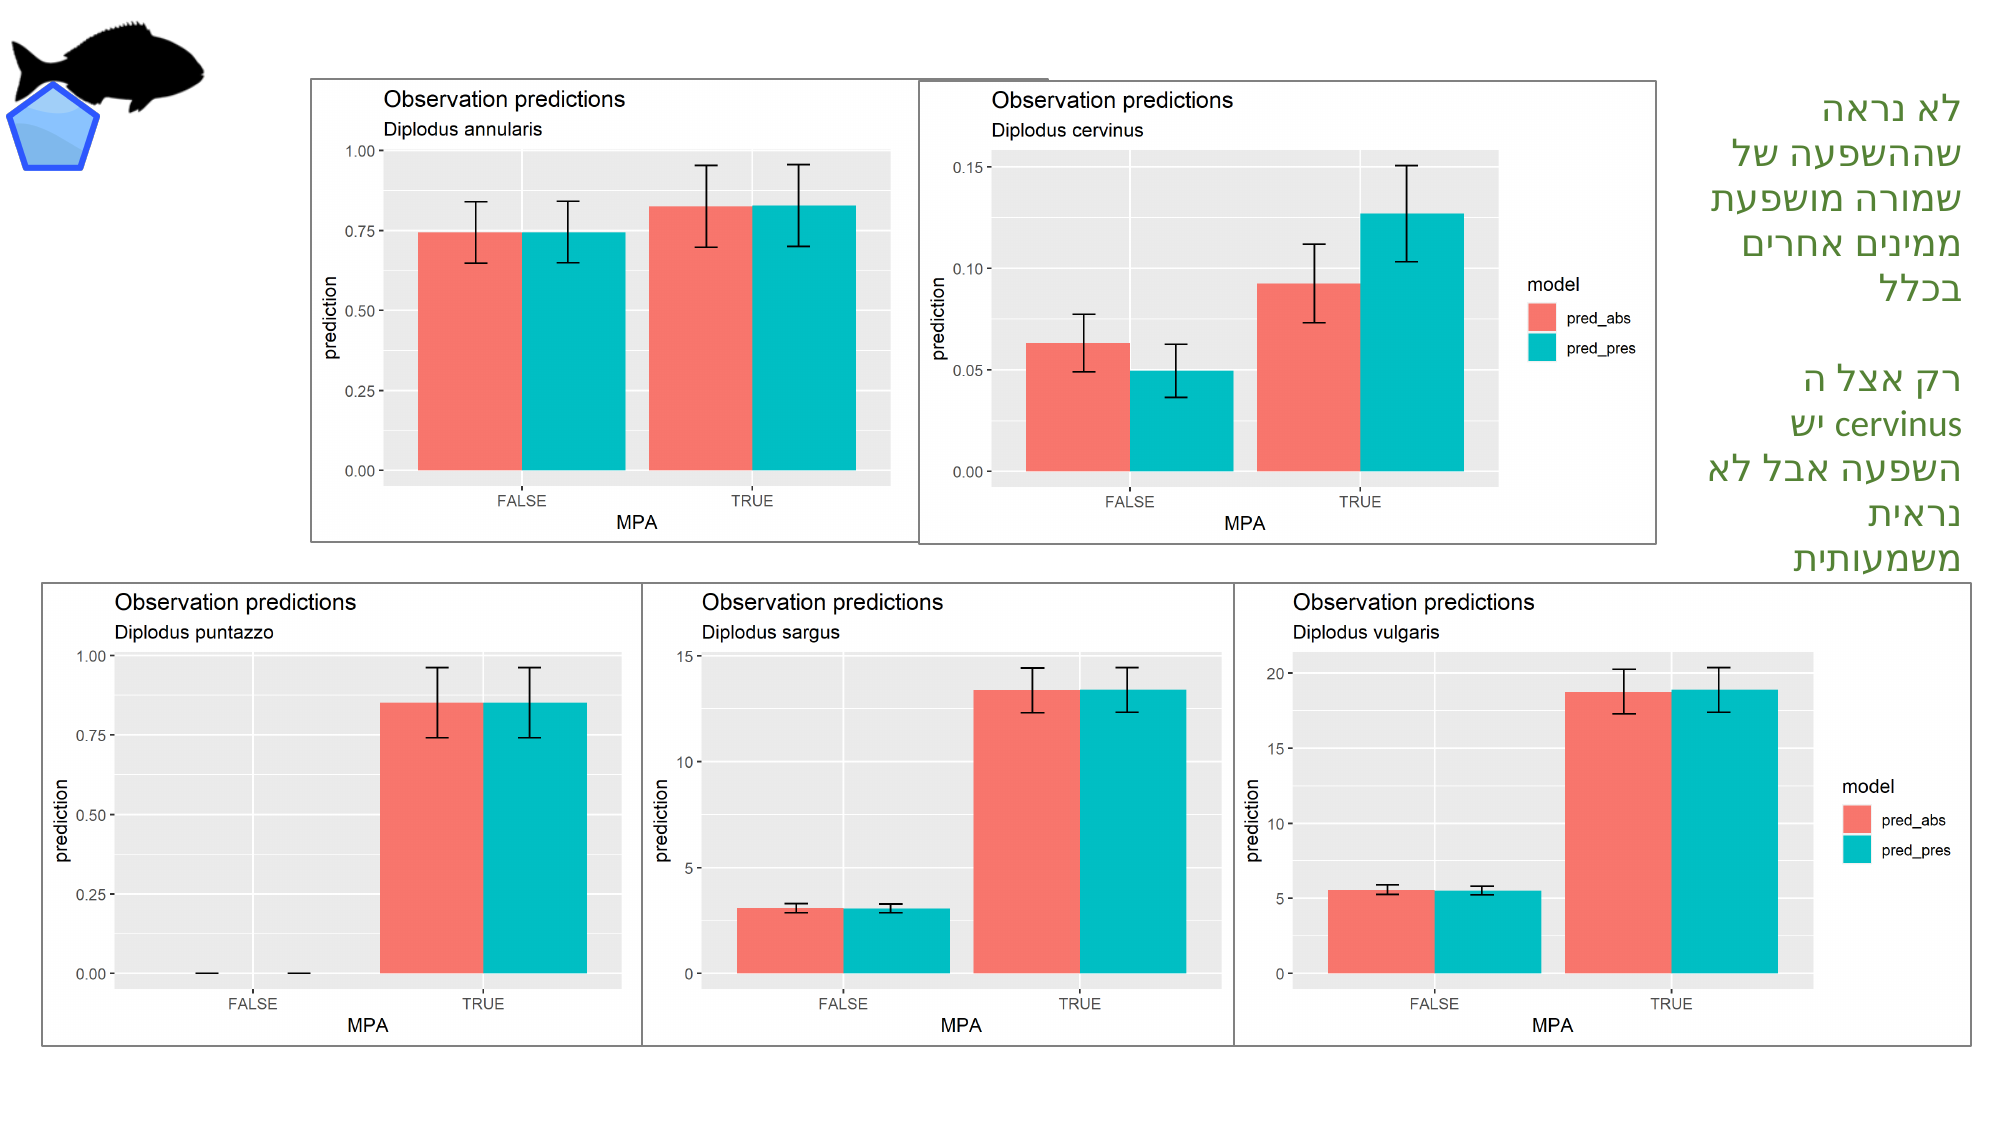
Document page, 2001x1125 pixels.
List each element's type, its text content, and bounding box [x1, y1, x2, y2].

picture [42, 583, 1970, 1045]
picture [312, 80, 1655, 543]
picture [4, 10, 212, 173]
text_box לא נראה שההשפעה של שמורה מושפעת ממינים אחרים בכלל רק אצל ה cervinus יש השפעה אבל לא נראית משמעותית [1687, 76, 1978, 586]
